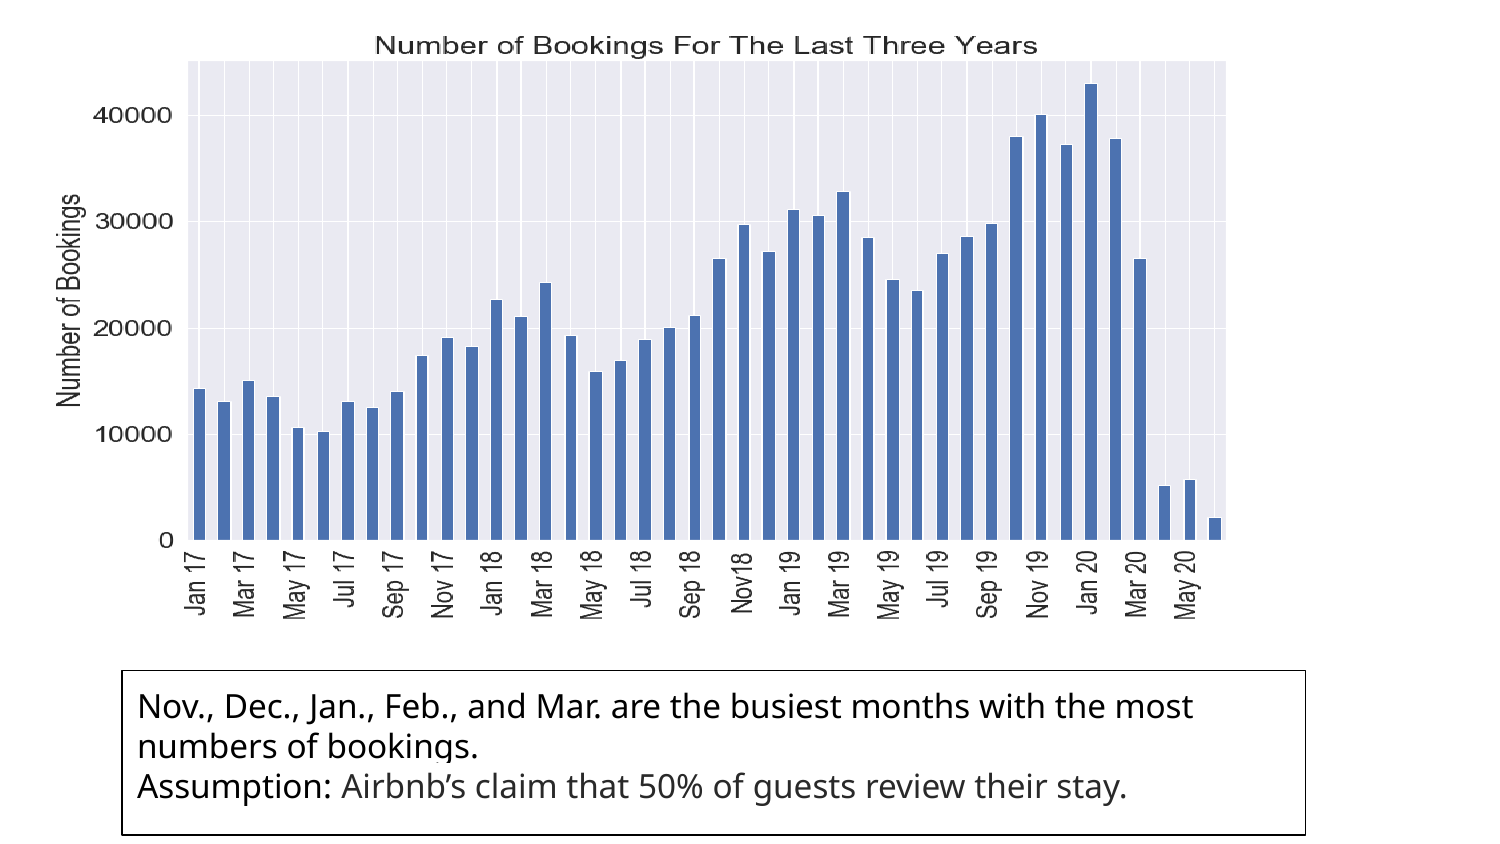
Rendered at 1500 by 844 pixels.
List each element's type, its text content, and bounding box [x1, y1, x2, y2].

picture [19, 0, 1361, 619]
list Nov., Dec., Jan., Feb., and Mar. are the busiest months with the most numbers of bookings. Assumption: Airbnb’s claim that 50% of guests review their stay. [122, 670, 1306, 835]
